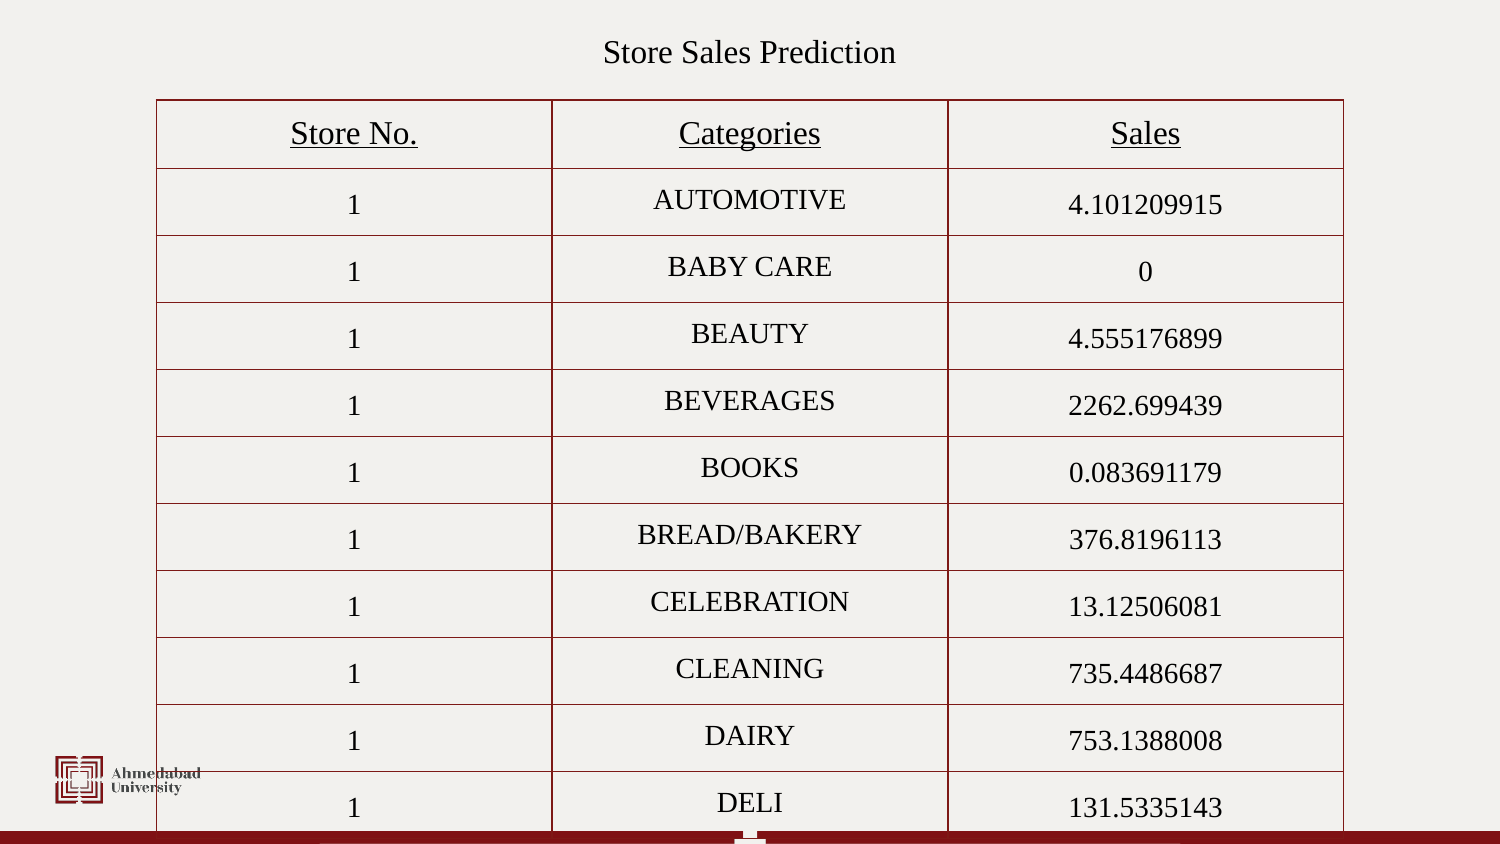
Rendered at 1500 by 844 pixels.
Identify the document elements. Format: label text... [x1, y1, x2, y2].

table_cell 2262.699439 [949, 370, 1343, 436]
table_cell 0 [949, 236, 1343, 302]
table_cell 1 [157, 370, 551, 436]
table_cell 13.12506081 [949, 571, 1343, 637]
table_cell BEAUTY [553, 303, 947, 369]
table_cell BABY CARE [553, 236, 947, 302]
table_cell 1 [157, 303, 551, 369]
table_cell CELEBRATION [553, 571, 947, 637]
picture [0, 831, 1500, 844]
picture [44, 742, 156, 817]
table_cell 4.101209915 [949, 169, 1343, 235]
table_cell BREAD/BAKERY [553, 504, 947, 570]
table_cell 1 [157, 437, 551, 503]
table_cell 1 [157, 571, 551, 637]
table_cell 131.5335143 [949, 772, 1343, 838]
table_cell DELI [553, 772, 947, 838]
table_cell 1 [157, 236, 551, 302]
table_cell BEVERAGES [553, 370, 947, 436]
table_header Categories [553, 101, 947, 168]
table_cell 1 [157, 705, 551, 771]
table_cell 376.8196113 [949, 504, 1343, 570]
table_cell 1 [157, 772, 551, 838]
table_cell 1 [157, 169, 551, 235]
table_cell AUTOMOTIVE [553, 169, 947, 235]
table_header Sales [949, 101, 1343, 168]
table_cell 735.4486687 [949, 638, 1343, 704]
text_box Store Sales Prediction [334, 15, 1166, 86]
table_cell 1 [157, 504, 551, 570]
table_cell 1 [157, 638, 551, 704]
table_cell DAIRY [553, 705, 947, 771]
table_cell 4.555176899 [949, 303, 1343, 369]
table_cell 753.1388008 [949, 705, 1343, 771]
table_header Store No. [157, 101, 551, 168]
table_cell 0.083691179 [949, 437, 1343, 503]
table_cell CLEANING [553, 638, 947, 704]
table_cell BOOKS [553, 437, 947, 503]
